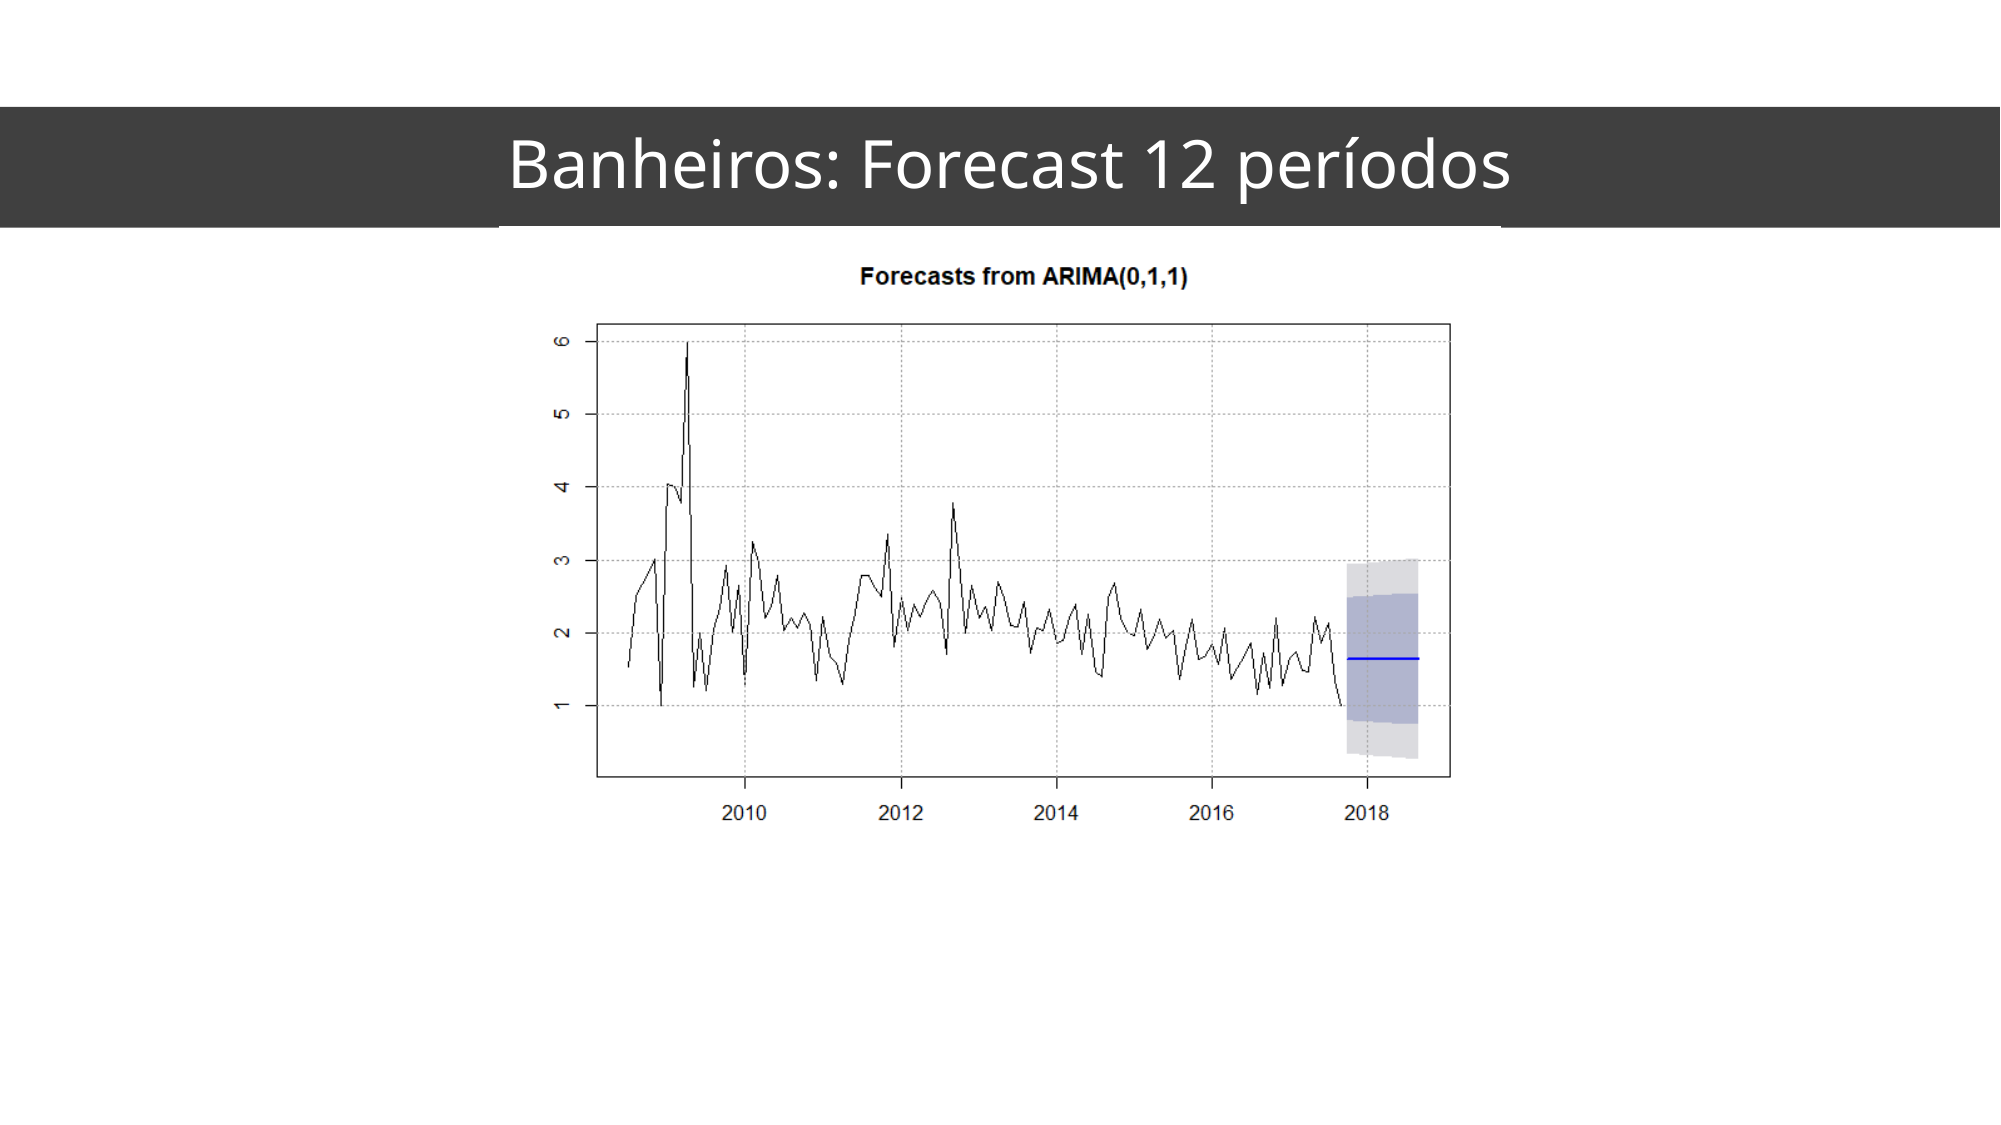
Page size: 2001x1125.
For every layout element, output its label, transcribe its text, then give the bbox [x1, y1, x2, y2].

text_box [1501, 106, 2000, 229]
text_box [0, 106, 499, 229]
picture [499, 226, 1501, 899]
title Banheiros: Forecast 12 períodos [91, 105, 1931, 228]
